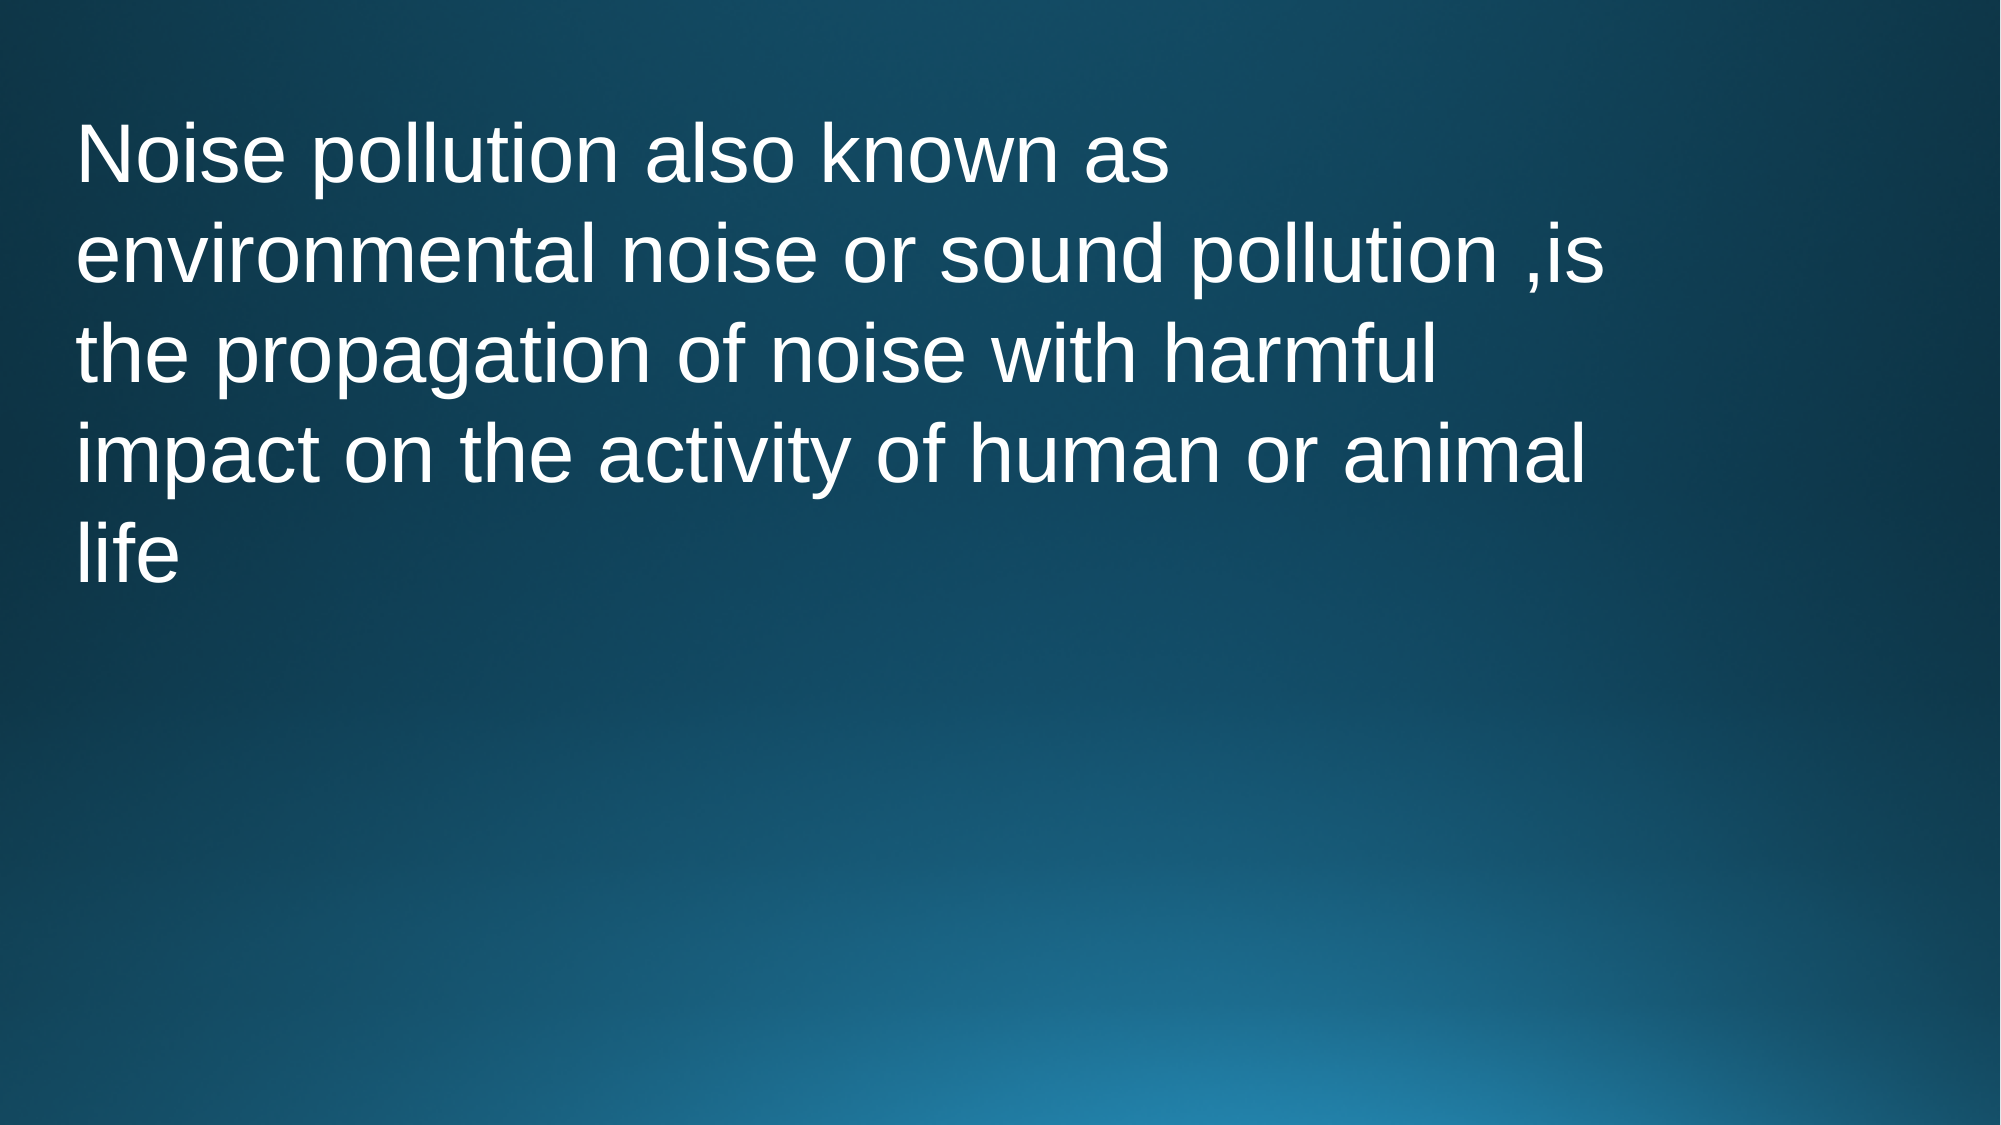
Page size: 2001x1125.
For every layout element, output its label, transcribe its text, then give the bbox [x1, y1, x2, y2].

text_box Noise pollution also known as environmental noise or sound pollution ,is the propagation of noise with harmful impact on the activity of human or animal life [60, 91, 1654, 607]
picture [0, 0, 2001, 1125]
